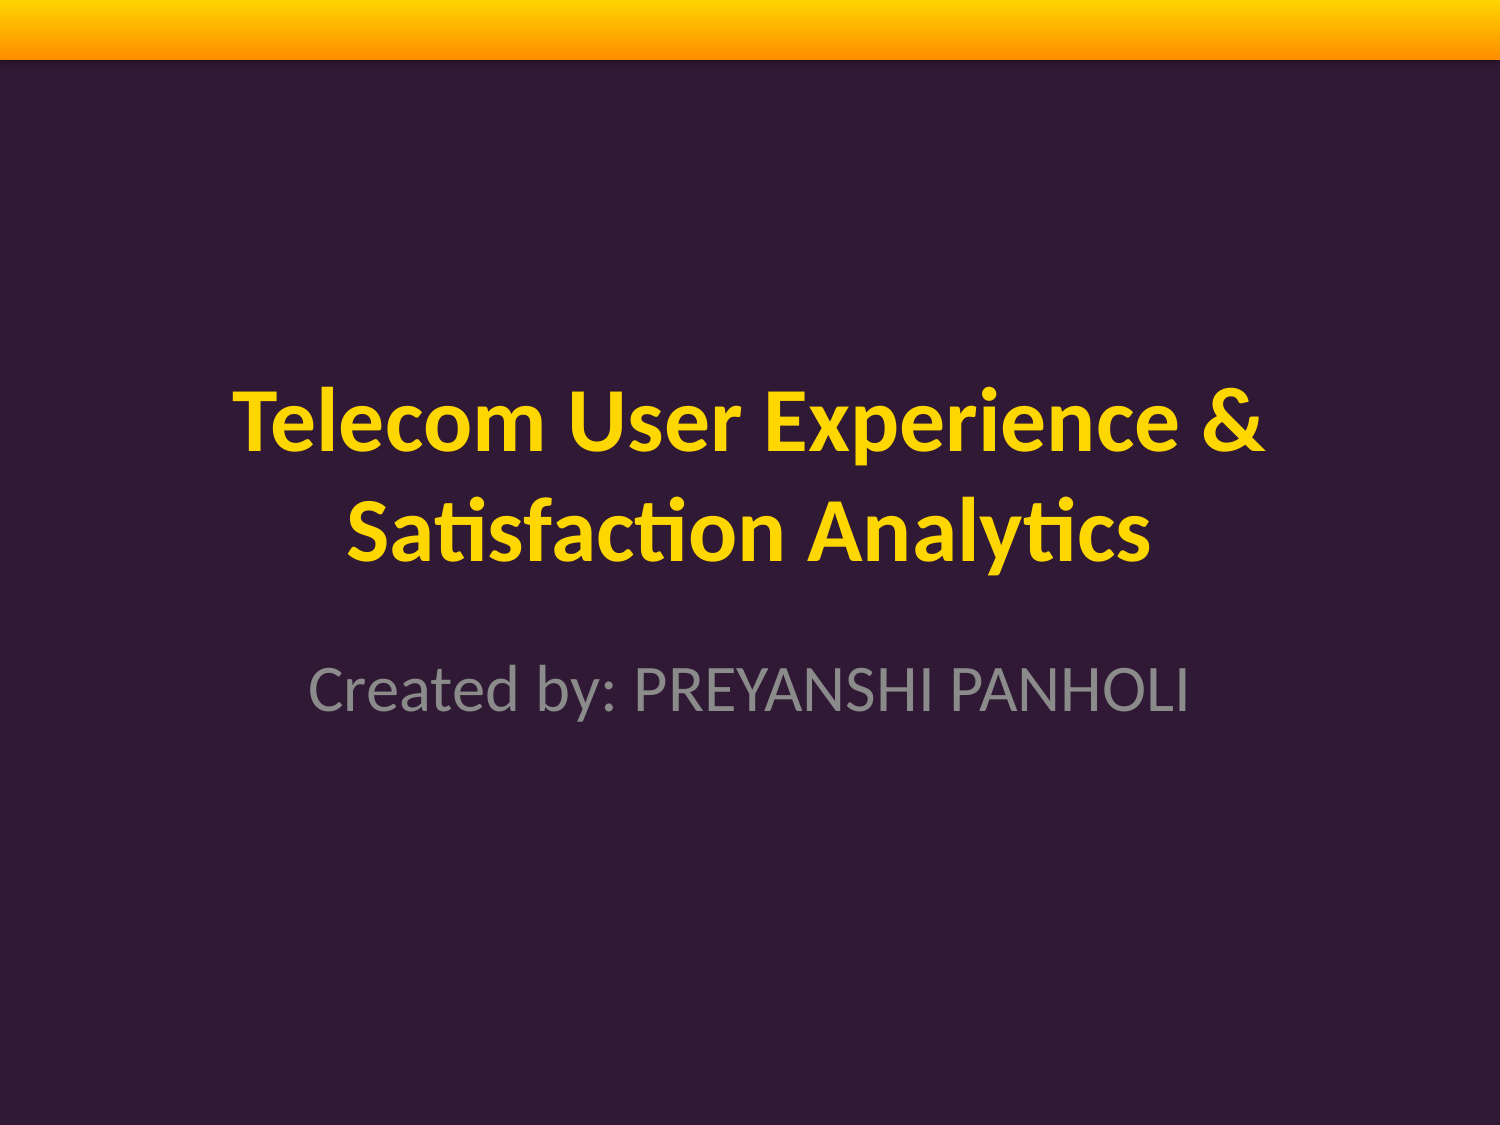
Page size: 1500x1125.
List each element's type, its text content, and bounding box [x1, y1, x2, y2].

subtitle Created by: PREYANSHI PANHOLI [225, 637, 1275, 925]
title Telecom User Experience & Satisfaction Analytics [112, 349, 1388, 591]
text_box [0, 0, 1500, 61]
